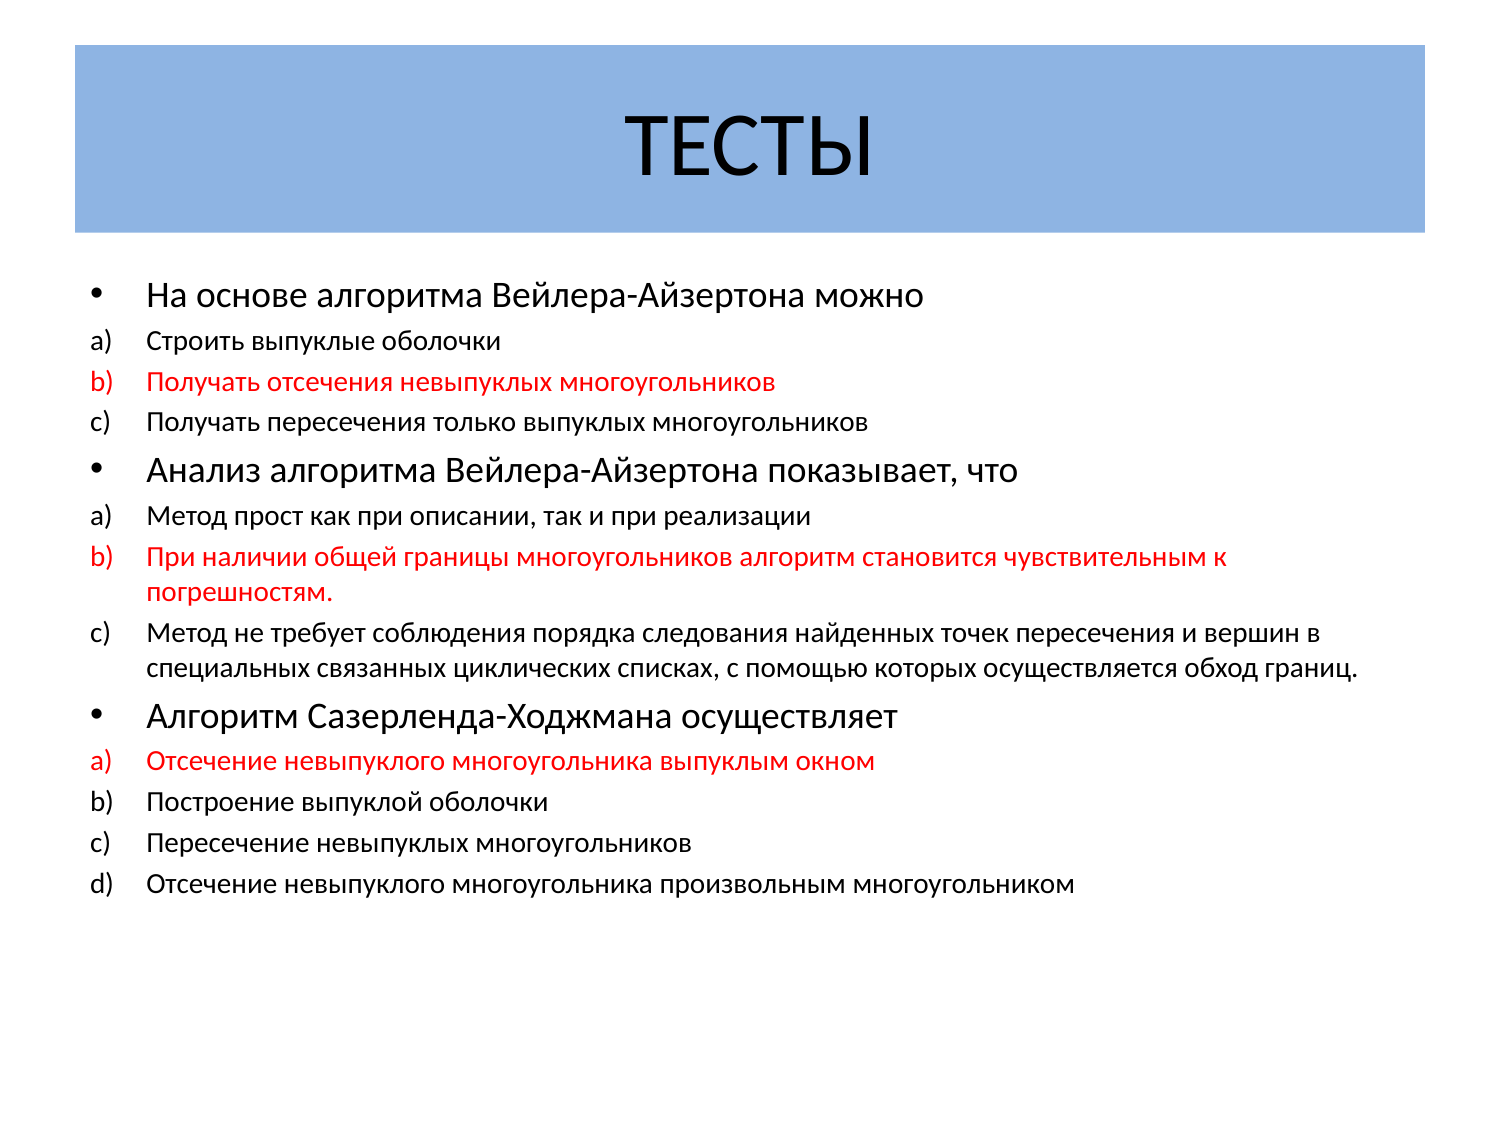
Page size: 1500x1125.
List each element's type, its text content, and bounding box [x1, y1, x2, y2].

title ТЕСТЫ [75, 45, 1425, 233]
list На основе алгоритма Вейлера-Айзертона можно Строить выпуклые оболочки Получать отсечения невыпуклых многоугольников Получать пересечения только выпуклых многоугольников Анализ алгоритма Вейлера-Айзертона показывает, что Метод прост как при описании, так и при реализации При наличии общей границы многоугольников алгоритм становится чувствительным к погрешностям. Метод не требует соблюдения порядка следования найденных точек пересечения и вершин в специальных связанных циклических списках, с помощью которых осуществляется обход границ. Алгоритм Сазерленда-Ходжмана осуществляет Отсечение невыпуклого многоугольника выпуклым окном Построение выпуклой оболочки Пересечение невыпуклых многоугольников Отсечение невыпуклого многоугольника произвольным многоугольником [75, 262, 1425, 1005]
